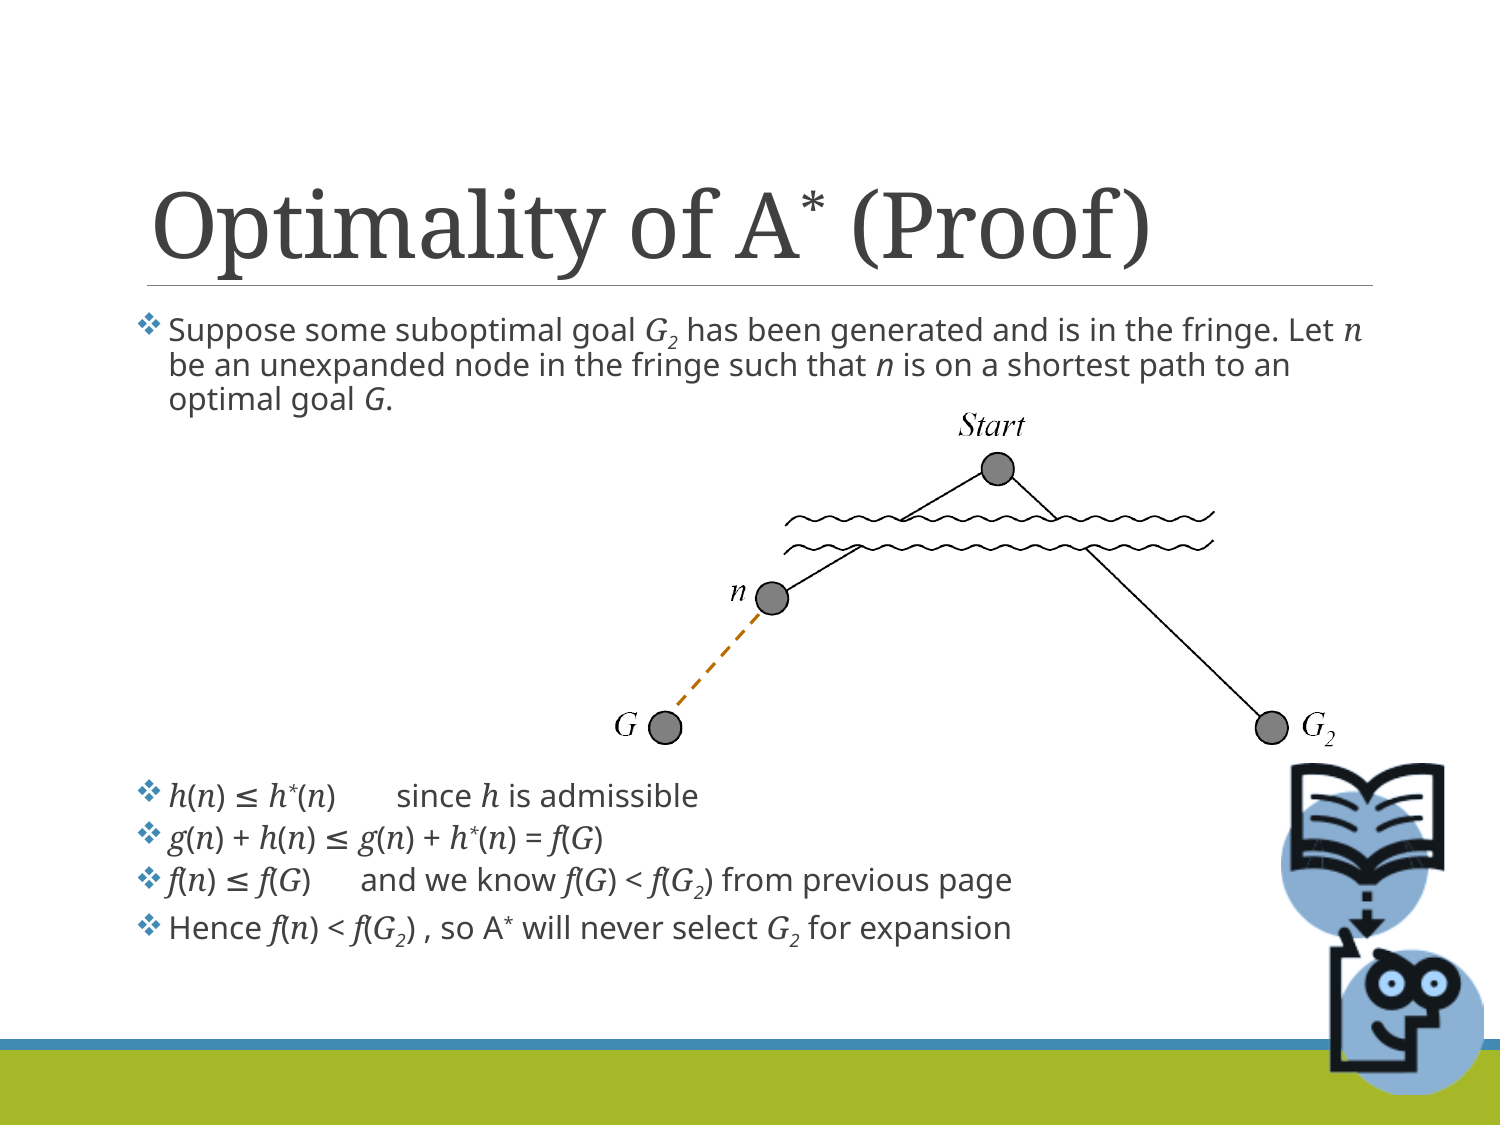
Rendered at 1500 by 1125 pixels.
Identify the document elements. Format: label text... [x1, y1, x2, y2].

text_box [595, 408, 1347, 764]
list Suppose some suboptimal goal G2 has been generated and is in the fringe. Let n be an unexpanded node in the fringe such that n is on a shortest path to an optimal goal G. h(n) ≤ h*(n) since h is admissible g(n) + h(n) ≤ g(n) + h*(n) = f(G) f(n) ≤ f(G) and we know f(G) < f(G2) from previous page Hence f(n) < f(G2) , so A* will never select G2 for expansion [135, 302, 1373, 963]
title Optimality of A* (Proof) [135, 47, 1373, 285]
